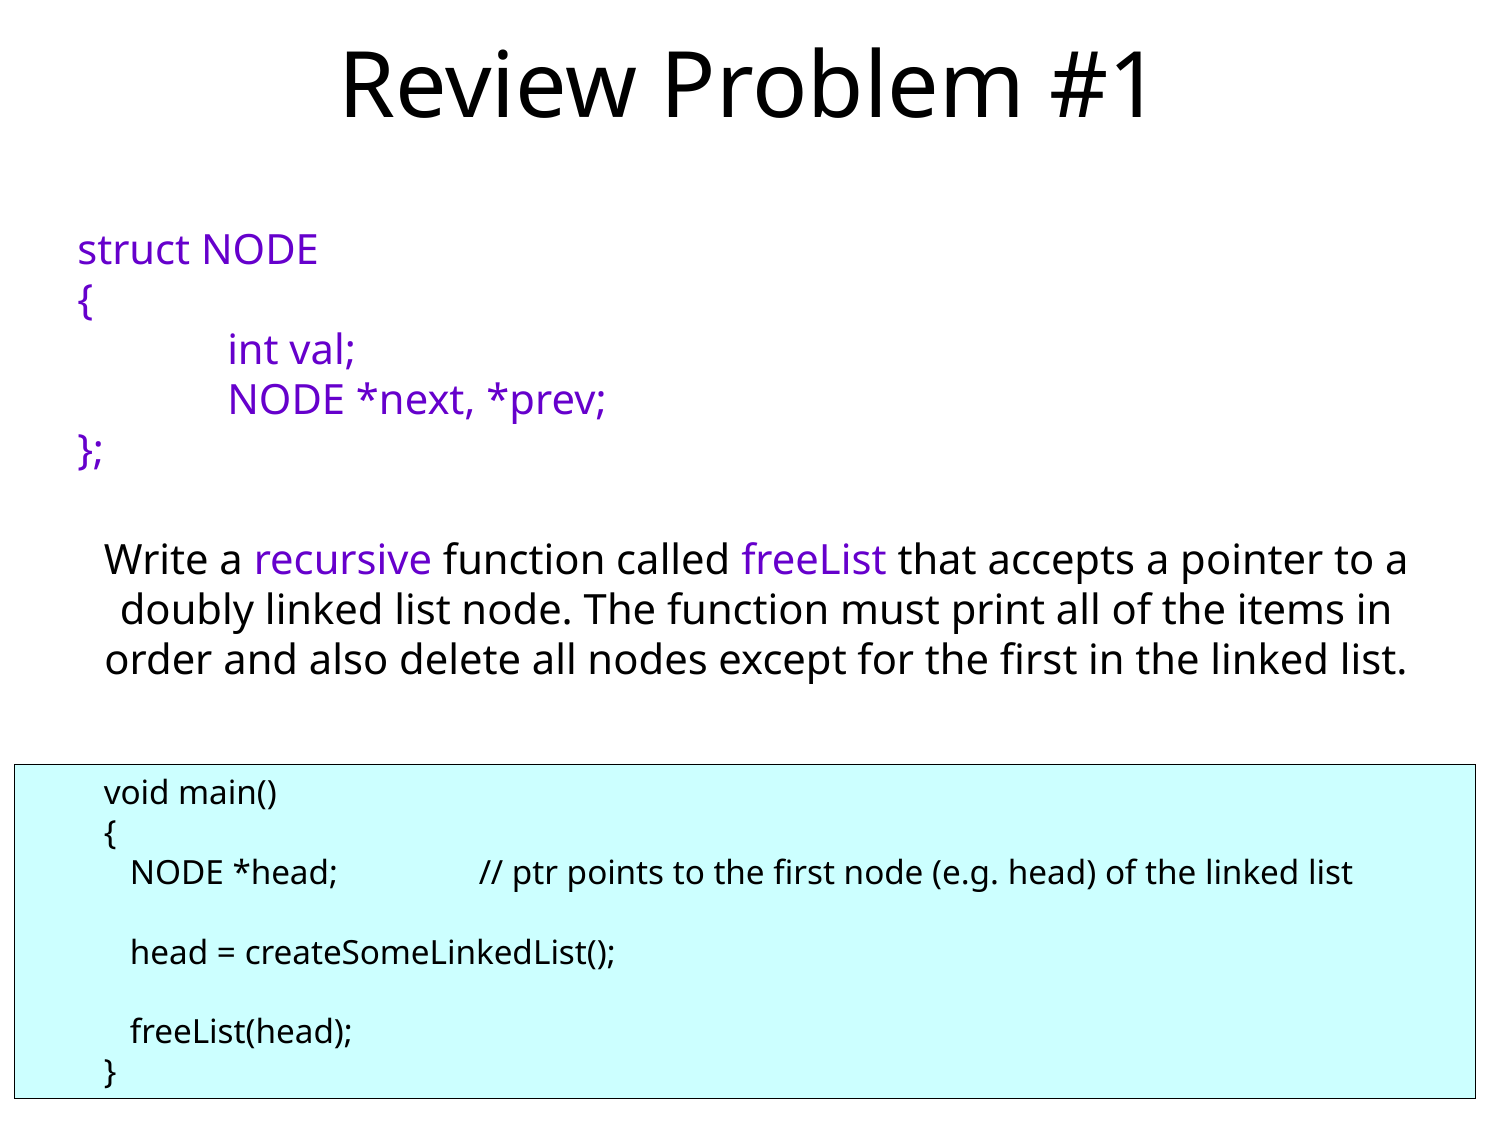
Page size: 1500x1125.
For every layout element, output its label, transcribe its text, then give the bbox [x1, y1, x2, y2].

text_box void main() { NODE *head; // ptr points to the first node (e.g. head) of the linked list head = createSomeLinkedList(); freeList(head); } [14, 763, 1475, 1098]
text_box struct NODE { int val; NODE *next, *prev; }; Write a recursive function called freeList that accepts a pointer to a doubly linked list node. The function must print all of the items in order and also delete all nodes except for the first in the linked list. [62, 215, 1450, 690]
title Review Problem #1 [112, 0, 1388, 175]
